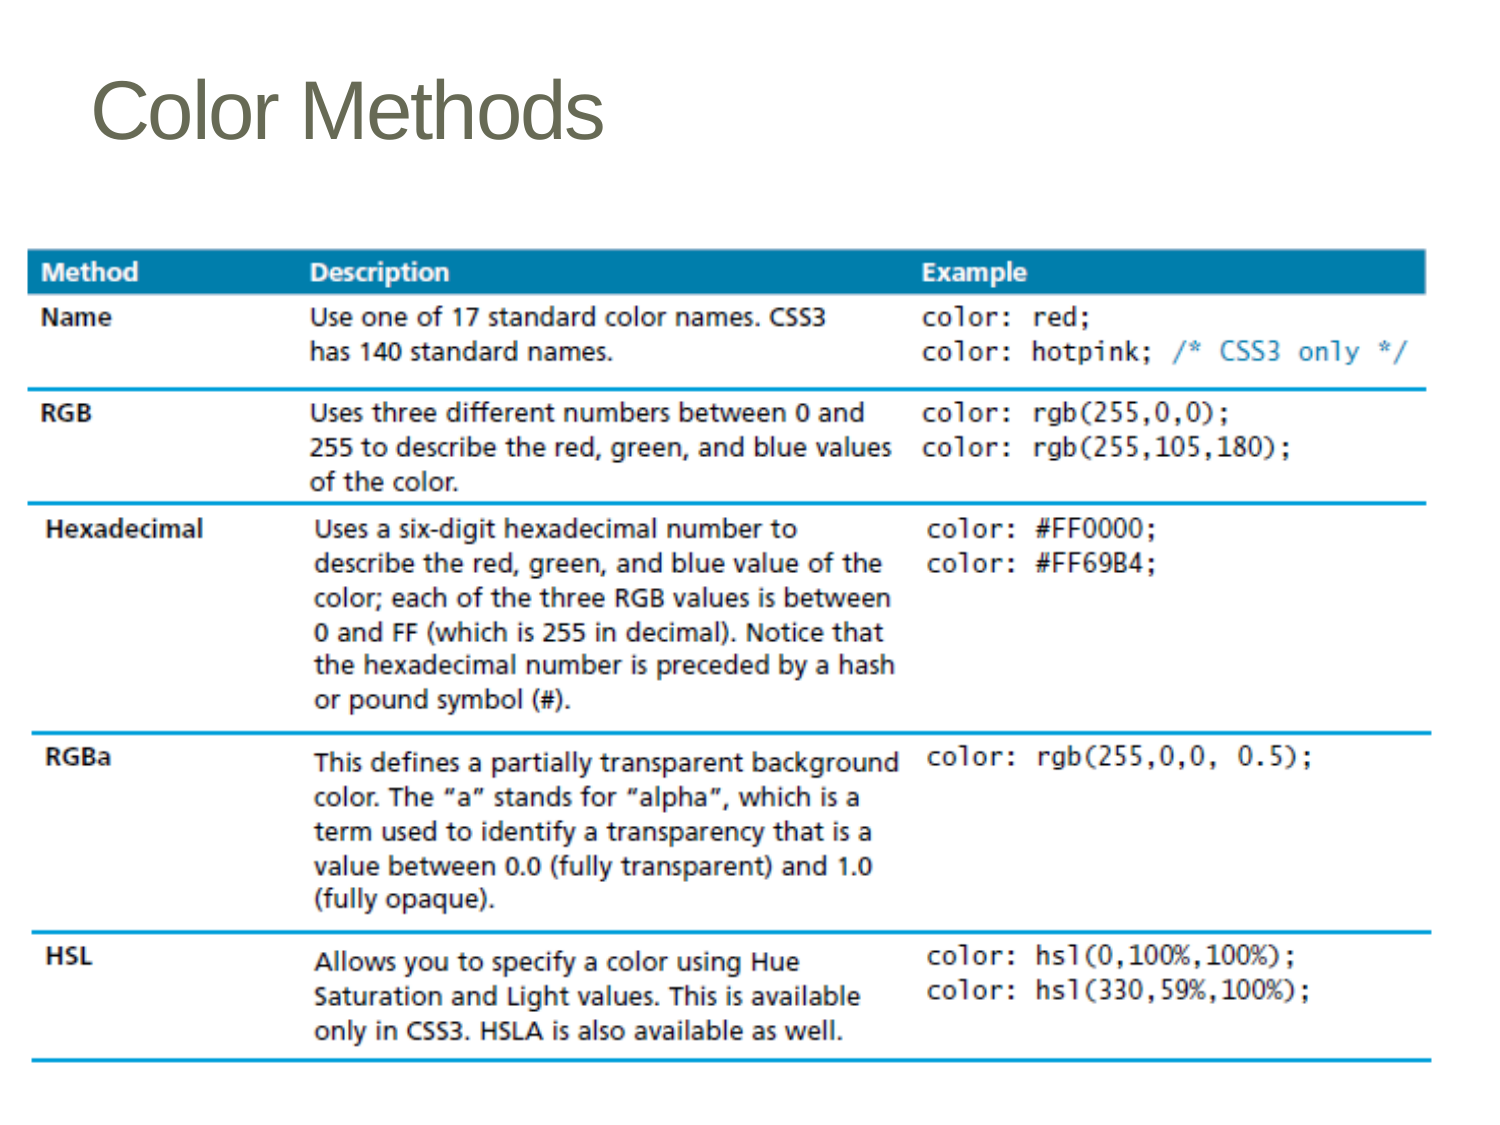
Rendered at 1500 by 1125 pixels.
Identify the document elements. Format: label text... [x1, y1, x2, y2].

title Color Methods [75, 24, 1425, 188]
picture [23, 237, 1439, 1076]
